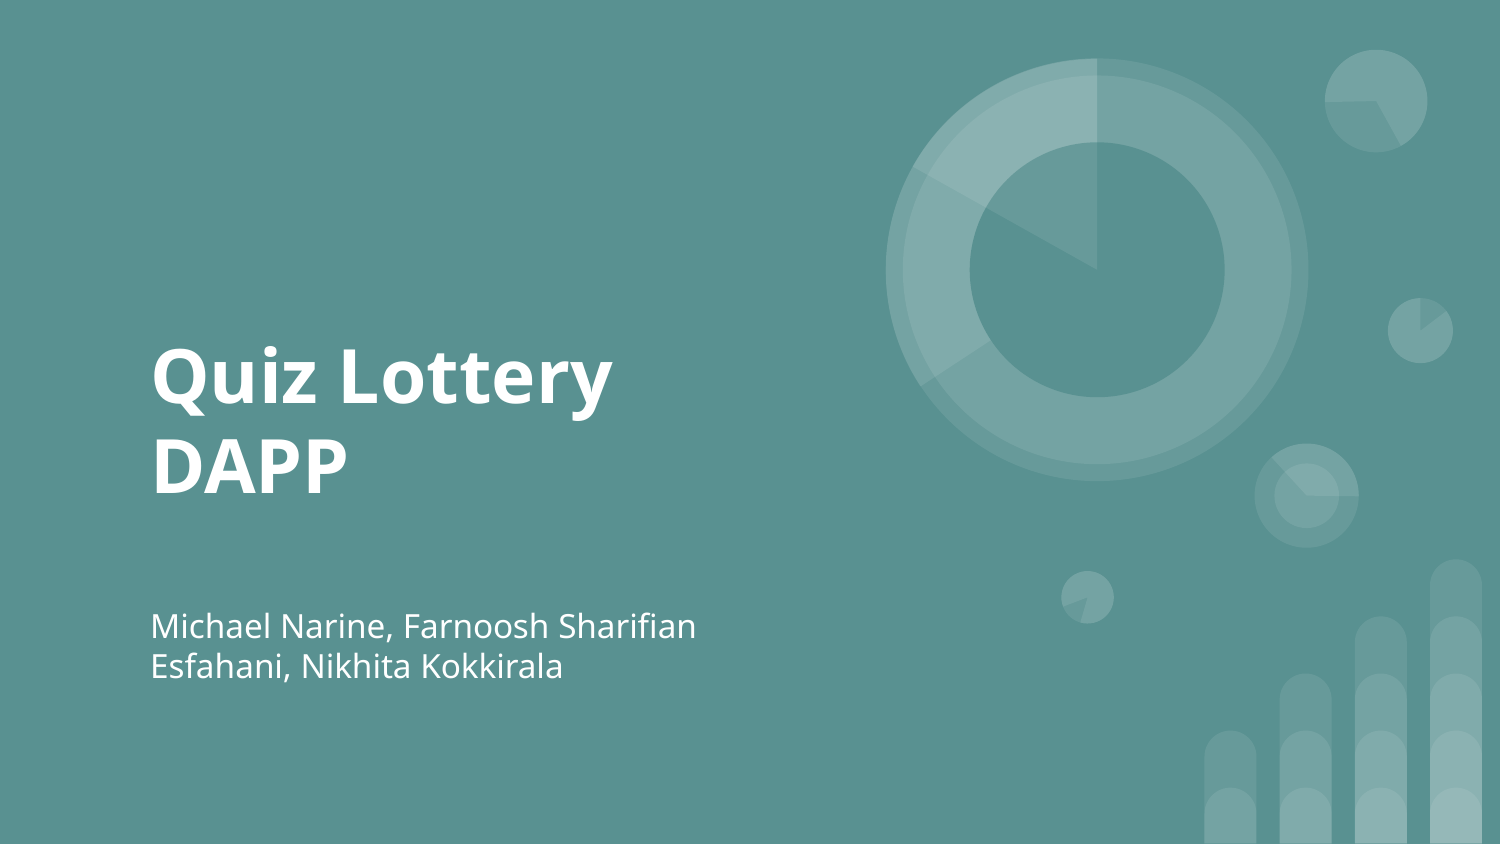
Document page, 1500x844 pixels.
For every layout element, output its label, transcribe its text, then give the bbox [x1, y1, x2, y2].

subtitle Michael Narine, Farnoosh Sharifian Esfahani, Nikhita Kokkirala [135, 589, 834, 704]
title Quiz Lottery DAPP [135, 264, 834, 572]
